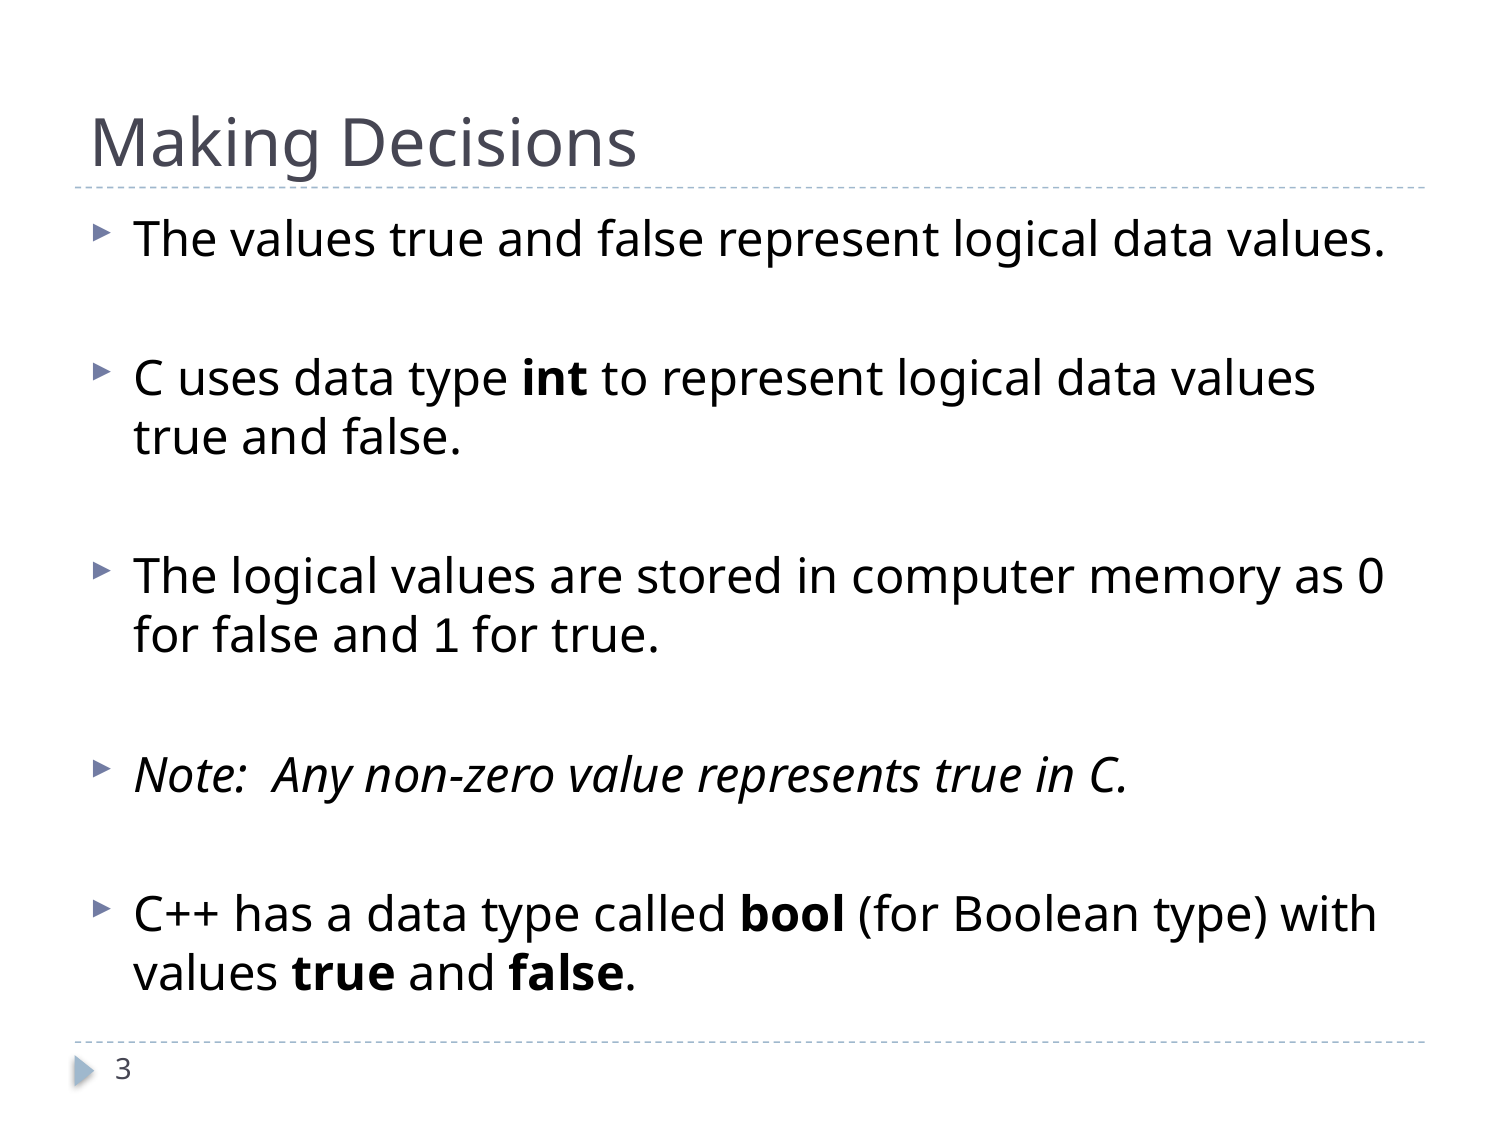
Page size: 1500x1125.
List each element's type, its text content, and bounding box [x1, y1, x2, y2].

title Making Decisions [75, 24, 1425, 188]
slide_number 3 [100, 1042, 426, 1103]
list The values true and false represent logical data values. C uses data type int to represent logical data values true and false. The logical values are stored in computer memory as 0 for false and 1 for true. Note: Any non-zero value represents true in C. C++ has a data type called bool (for Boolean type) with values true and false. [75, 200, 1425, 1010]
